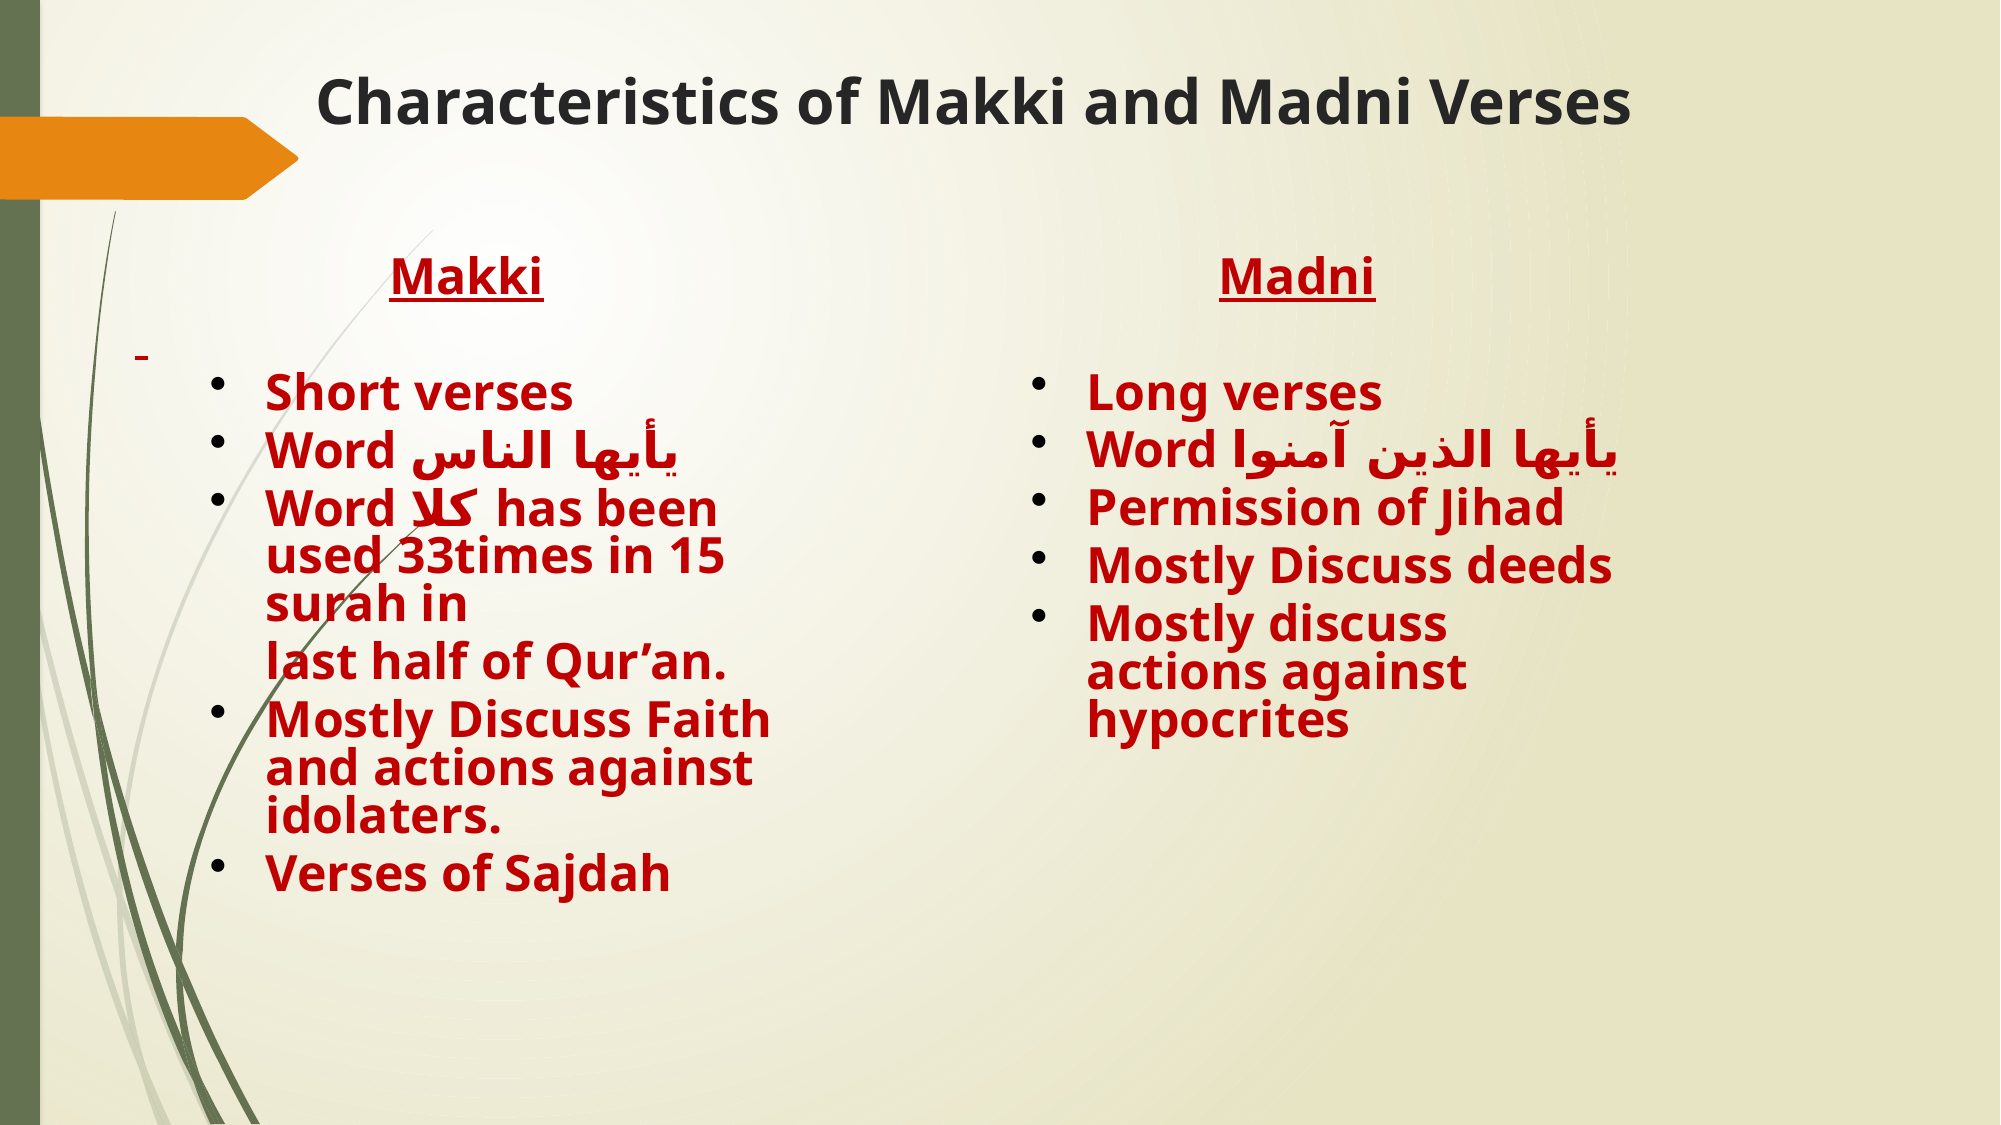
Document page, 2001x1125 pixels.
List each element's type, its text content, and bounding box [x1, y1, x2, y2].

title Characteristics of Makki and Madni Verses [300, 54, 1808, 195]
text_box Madni Long verses Word يأيها الذين آمنوا Permission of Jihad Mostly Discuss deeds Mostly discuss actions against hypocrites [940, 248, 1654, 849]
text_box Makki Short verses Word يأيها الناس Word كلا has been used 33times in 15 surah in last half of Qur’an. Mostly Discuss Faith and actions against idolaters. Verses of Sajdah [119, 248, 814, 849]
